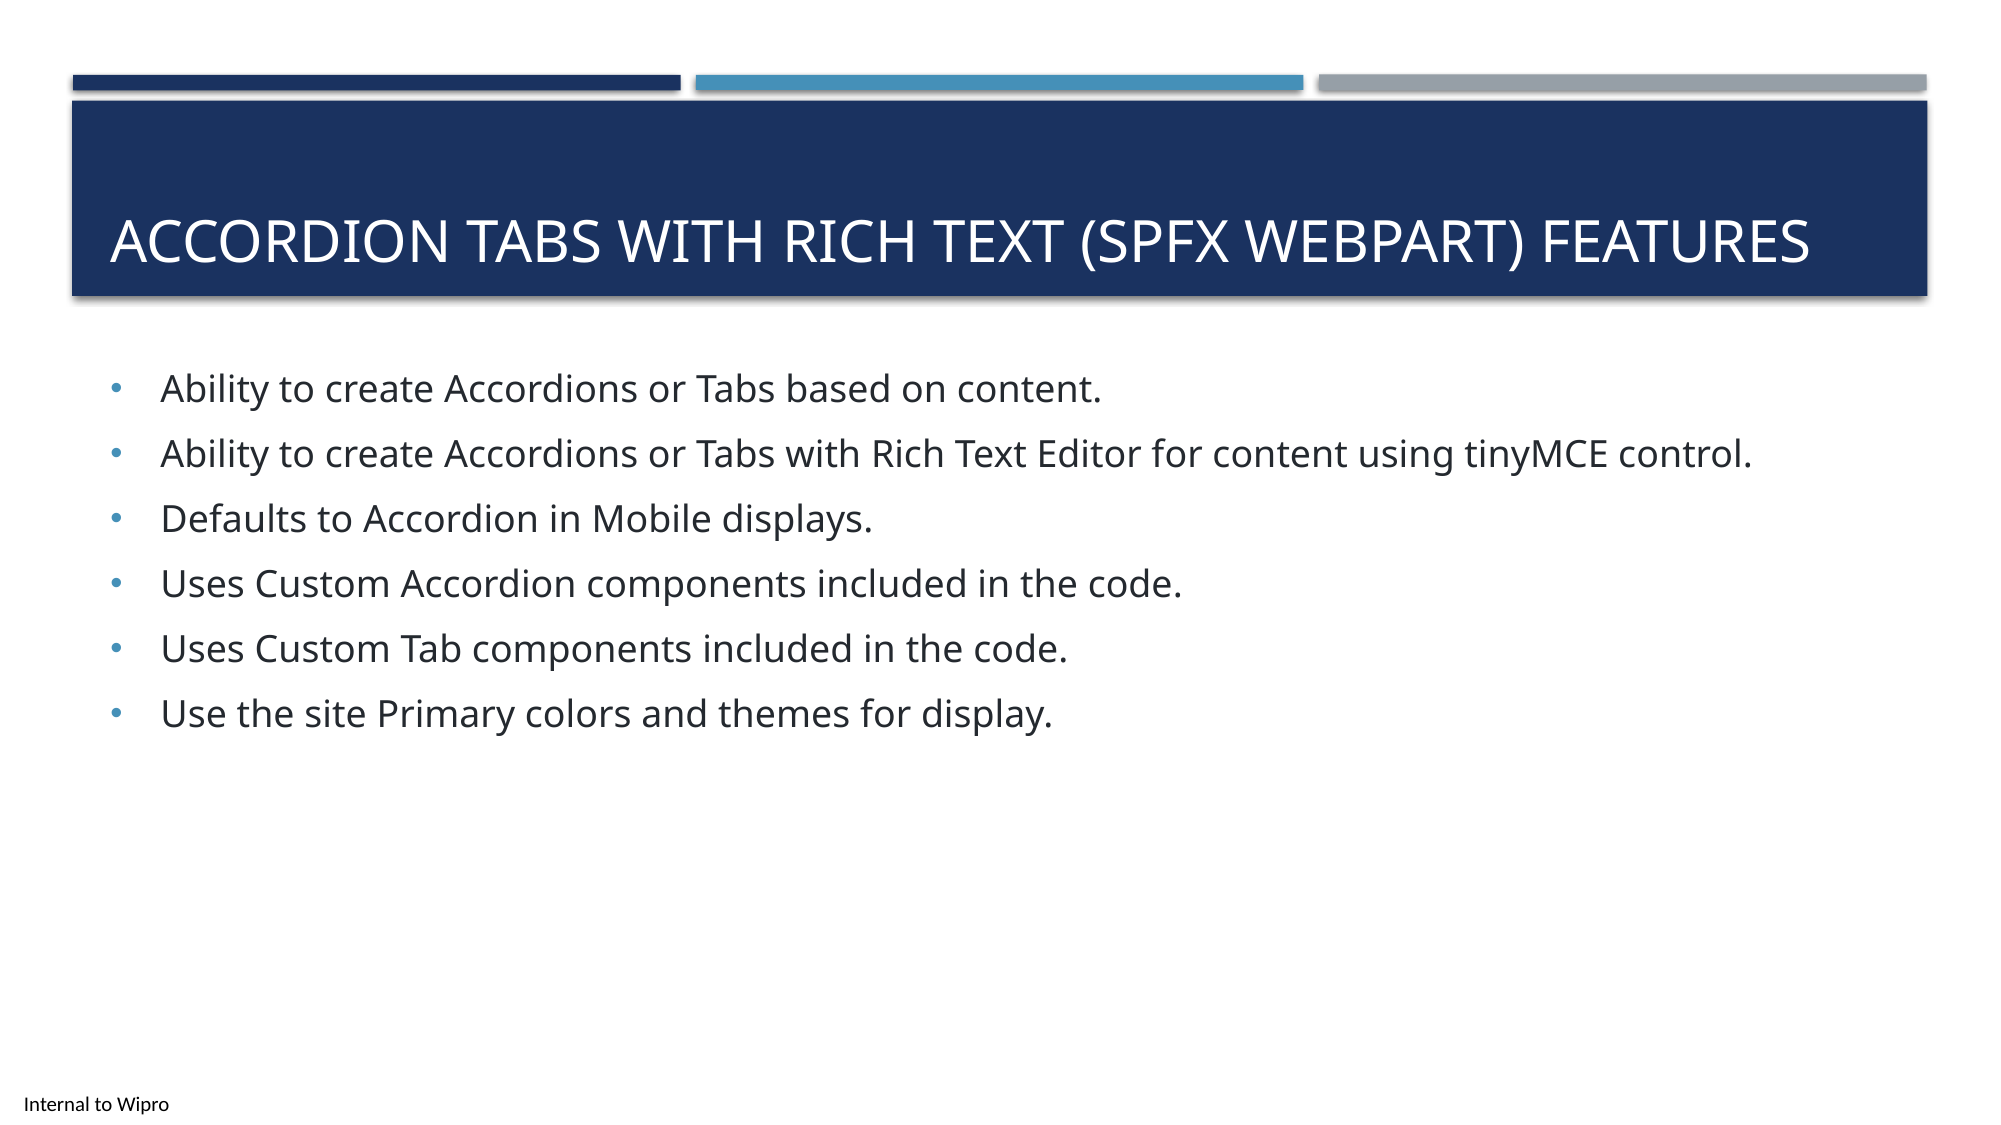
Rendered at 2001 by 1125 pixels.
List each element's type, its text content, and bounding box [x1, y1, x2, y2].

list Ability to create Accordions or Tabs based on content. Ability to create Accordions or Tabs with Rich Text Editor for content using tinyMCE control. Defaults to Accordion in Mobile displays. Uses Custom Accordion components included in the code. Uses Custom Tab components included in the code. Use the site Primary colors and themes for display. [95, 357, 1905, 962]
title Accordion Tabs with Rich Text (SPFx Webpart) Features [95, 115, 1905, 282]
